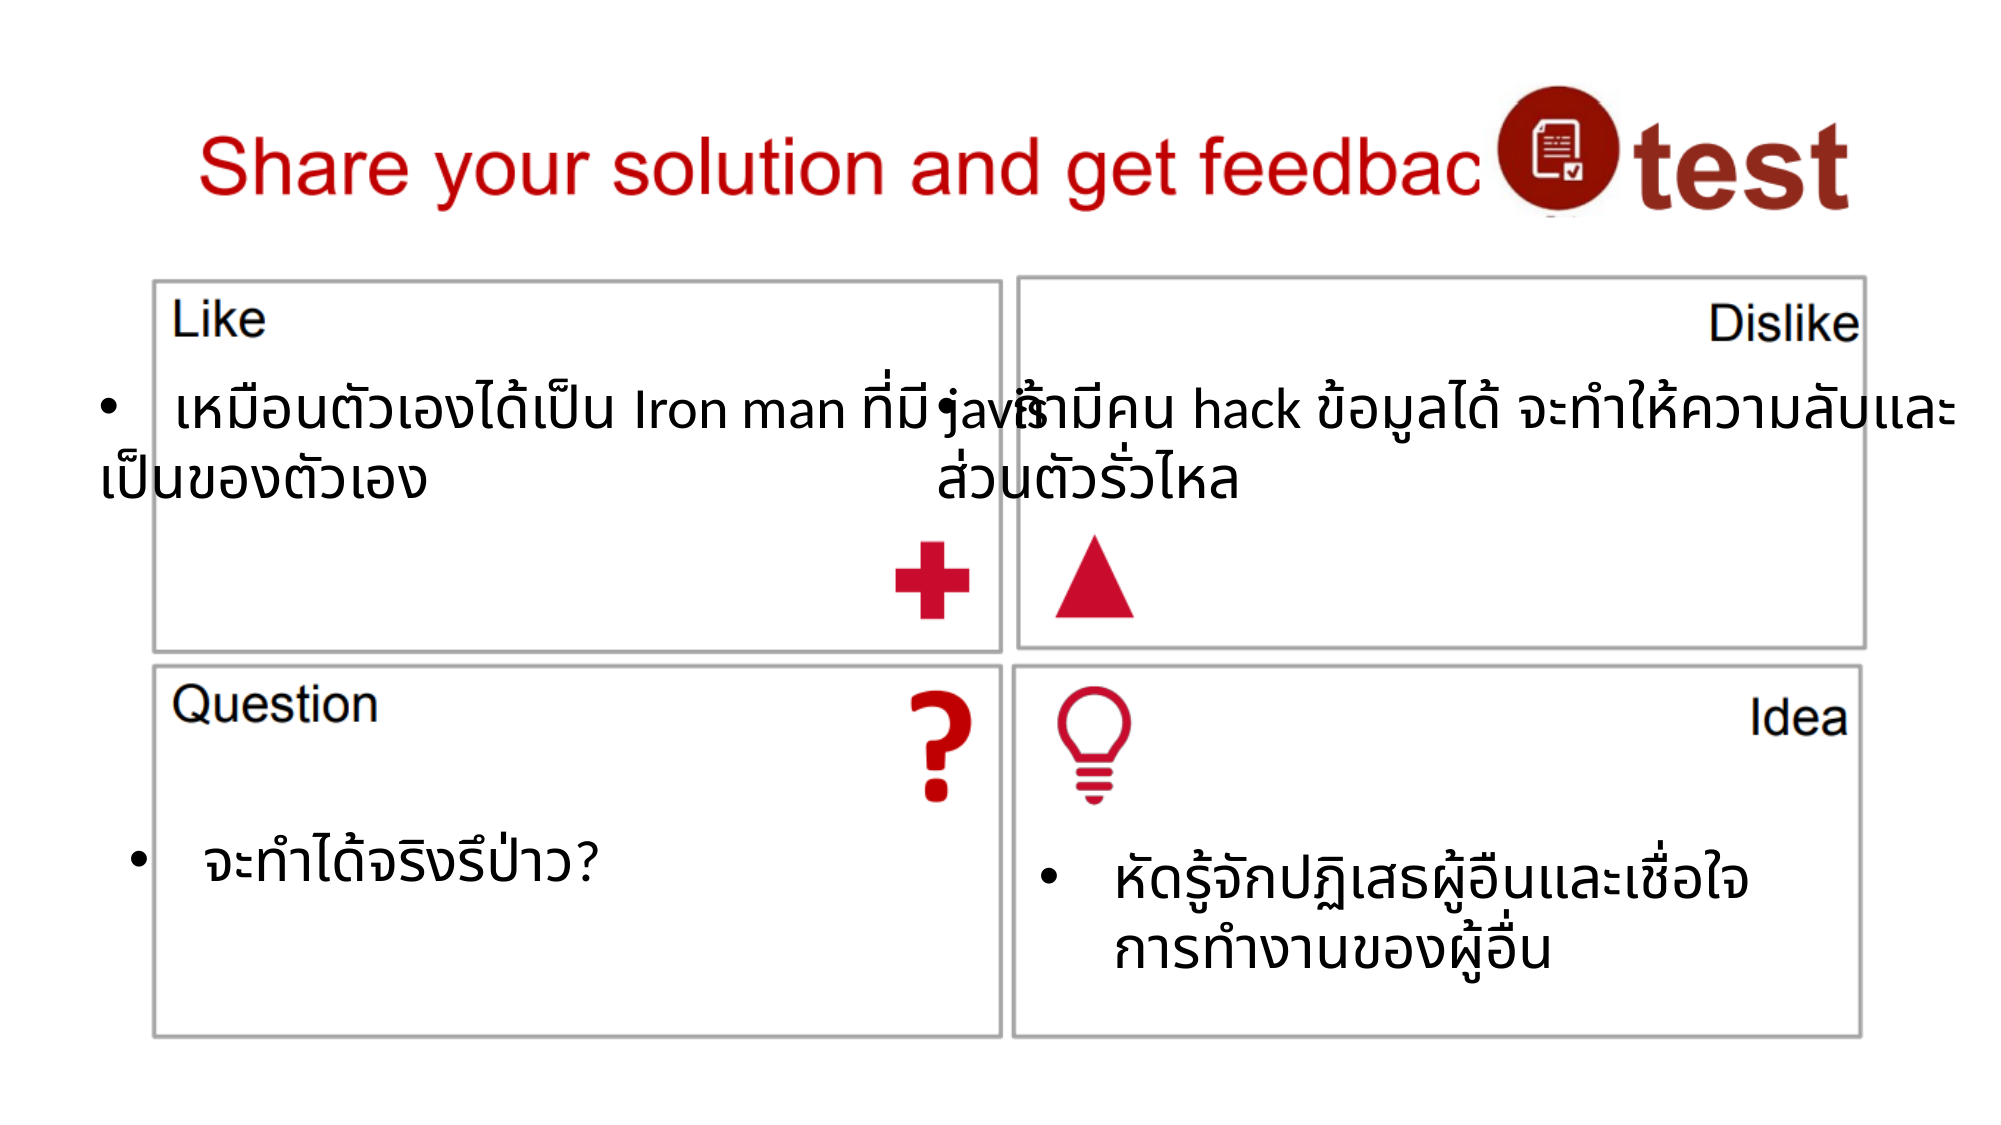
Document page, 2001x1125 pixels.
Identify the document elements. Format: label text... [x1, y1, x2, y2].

text_box ถ้ามีคน hack ข้อมูลได้ จะทำให้ความลับและ ส่วนตัวรั่วไหล [1887, 362, 1972, 518]
text_box เหมือนตัวเองได้เป็น Iron man ที่มี javis เป็นของตัวเอง [83, 362, 113, 518]
picture [113, 66, 1887, 1059]
